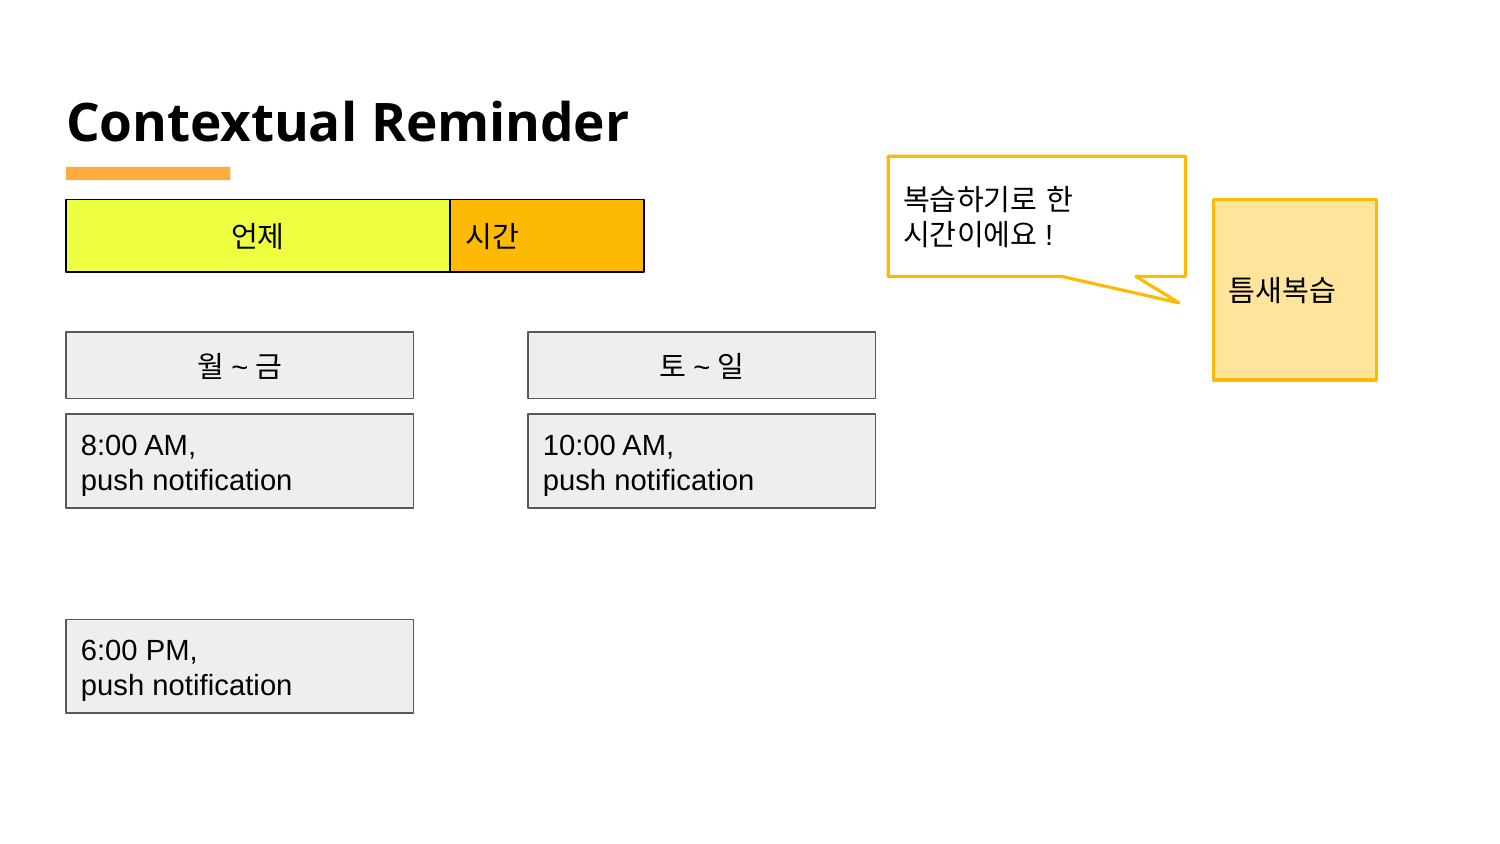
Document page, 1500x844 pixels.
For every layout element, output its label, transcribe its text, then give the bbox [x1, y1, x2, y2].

title Contextual Reminder [51, 72, 1449, 167]
text_box 6:00 PM, push notification [65, 619, 414, 714]
text_box 틈새복습 [1213, 199, 1377, 381]
text_box 복습하기로 한 시간이에요! [888, 156, 1186, 303]
text_box 토~일 [527, 332, 876, 399]
text_box 언제 [65, 199, 450, 272]
text_box 10:00 AM, push notification [527, 413, 876, 508]
text_box 월~금 [65, 332, 414, 399]
text_box 시간 [450, 199, 645, 272]
text_box 8:00 AM, push notification [65, 413, 414, 508]
text_box [65, 166, 231, 181]
